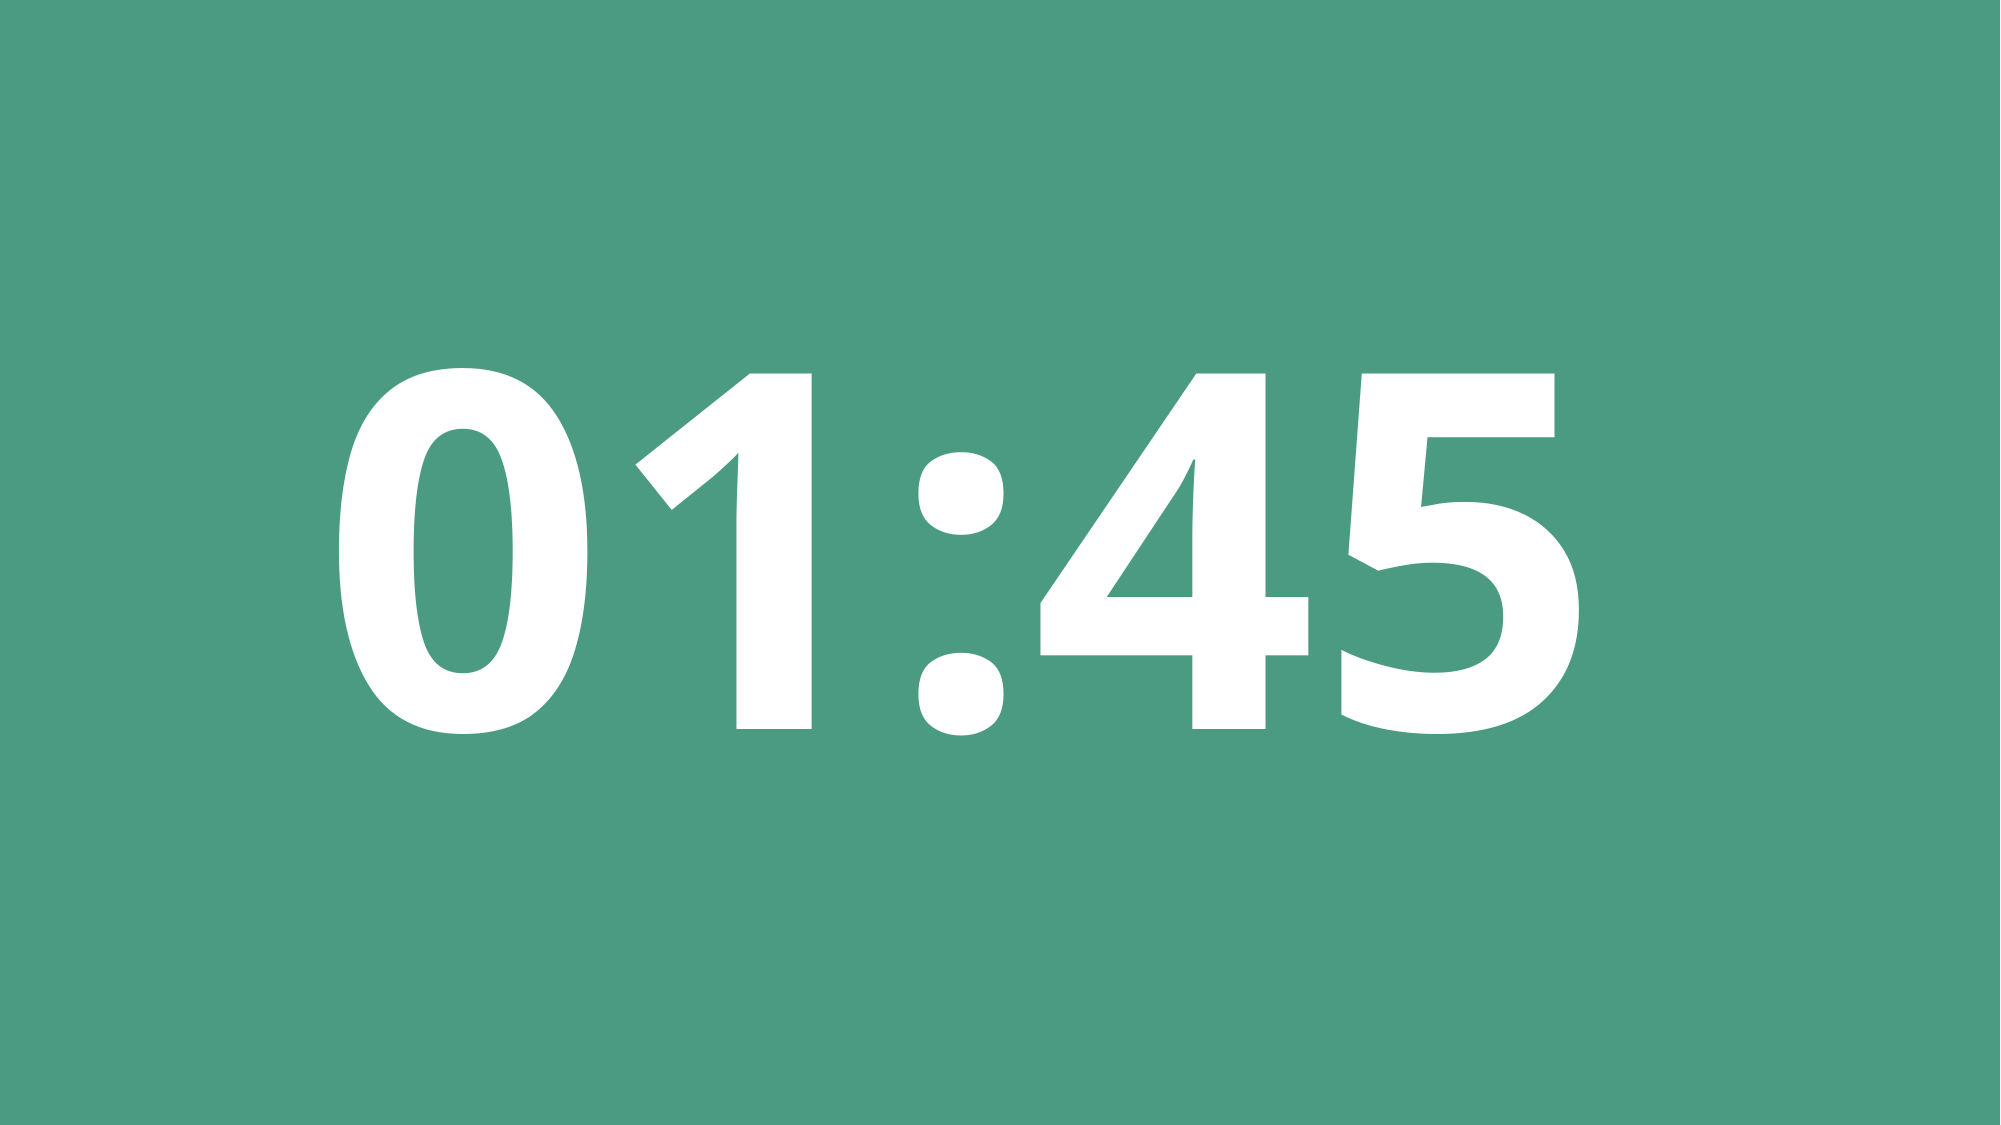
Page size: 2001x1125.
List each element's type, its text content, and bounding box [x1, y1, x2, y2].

title 01:45 [15, 59, 1978, 1078]
